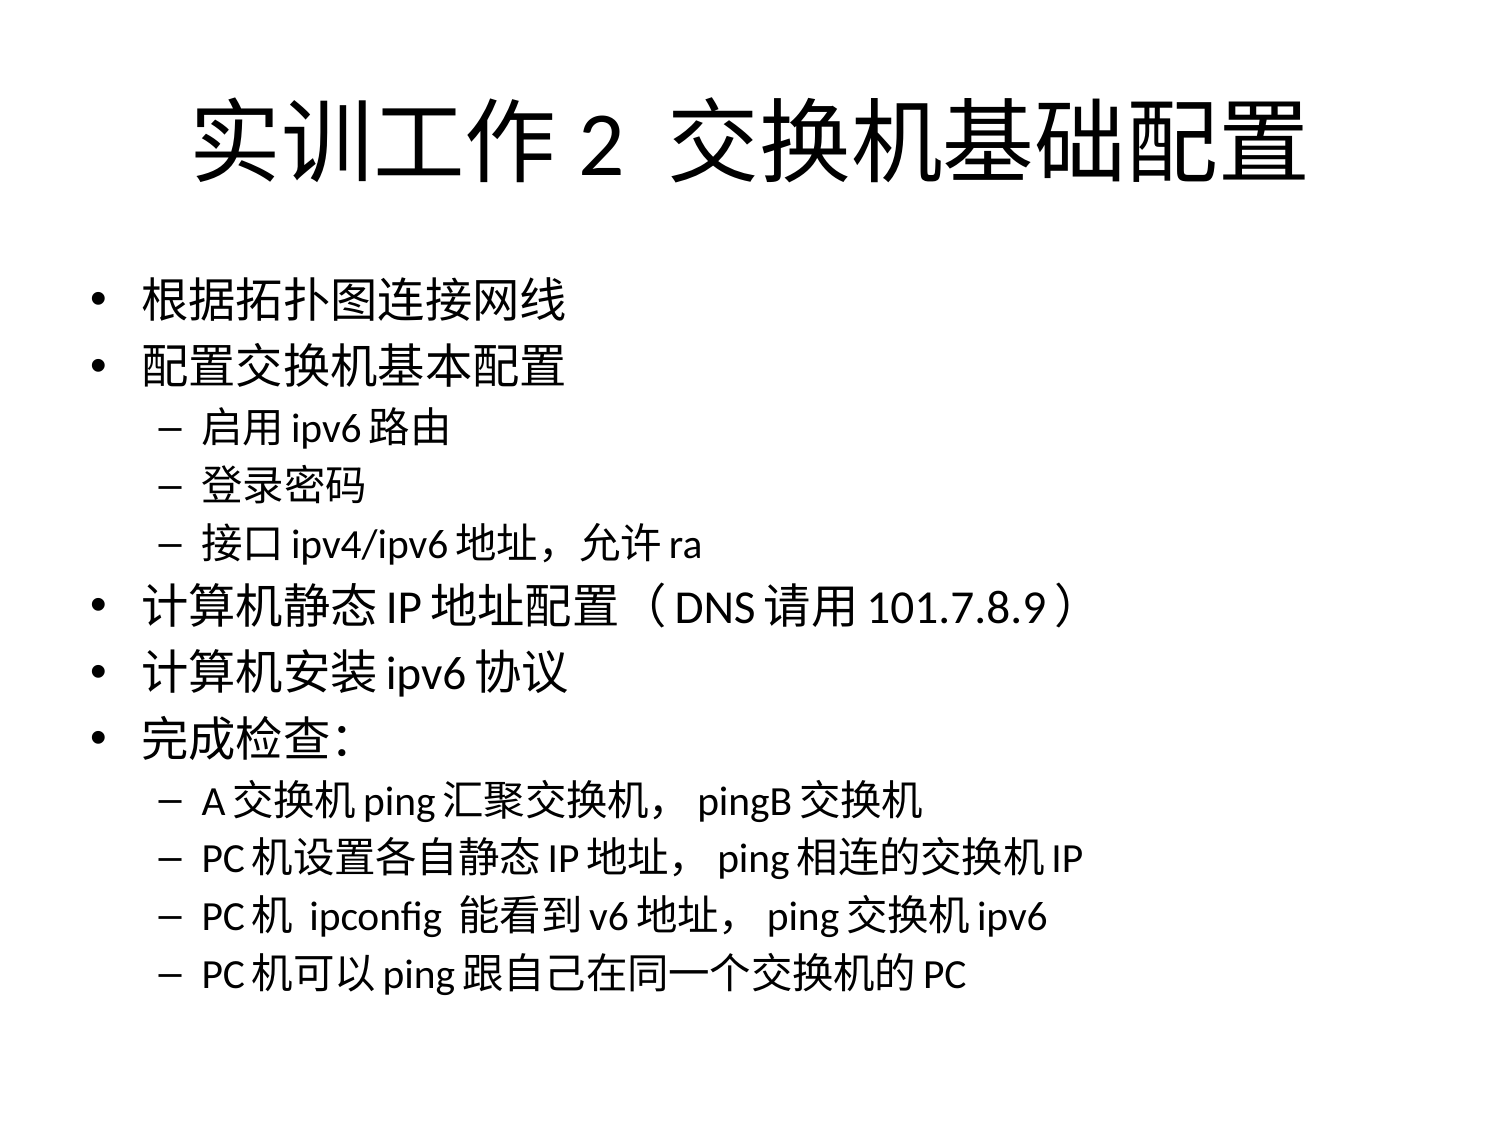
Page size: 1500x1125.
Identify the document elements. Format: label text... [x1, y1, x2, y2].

title 实训工作2 交换机基础配置 [75, 45, 1425, 233]
list 根据拓扑图连接网线 配置交换机基本配置 启用ipv6路由 登录密码 接口ipv4/ipv6地址，允许ra 计算机静态IP地址配置（DNS请用101.7.8.9） 计算机安装ipv6协议 完成检查： A交换机ping汇聚交换机，pingB交换机 PC机设置各自静态IP地址，ping相连的交换机IP PC机 ipconfig 能看到v6地址，ping交换机ipv6 PC机可以ping跟自己在同一个交换机的PC [75, 262, 1425, 1005]
